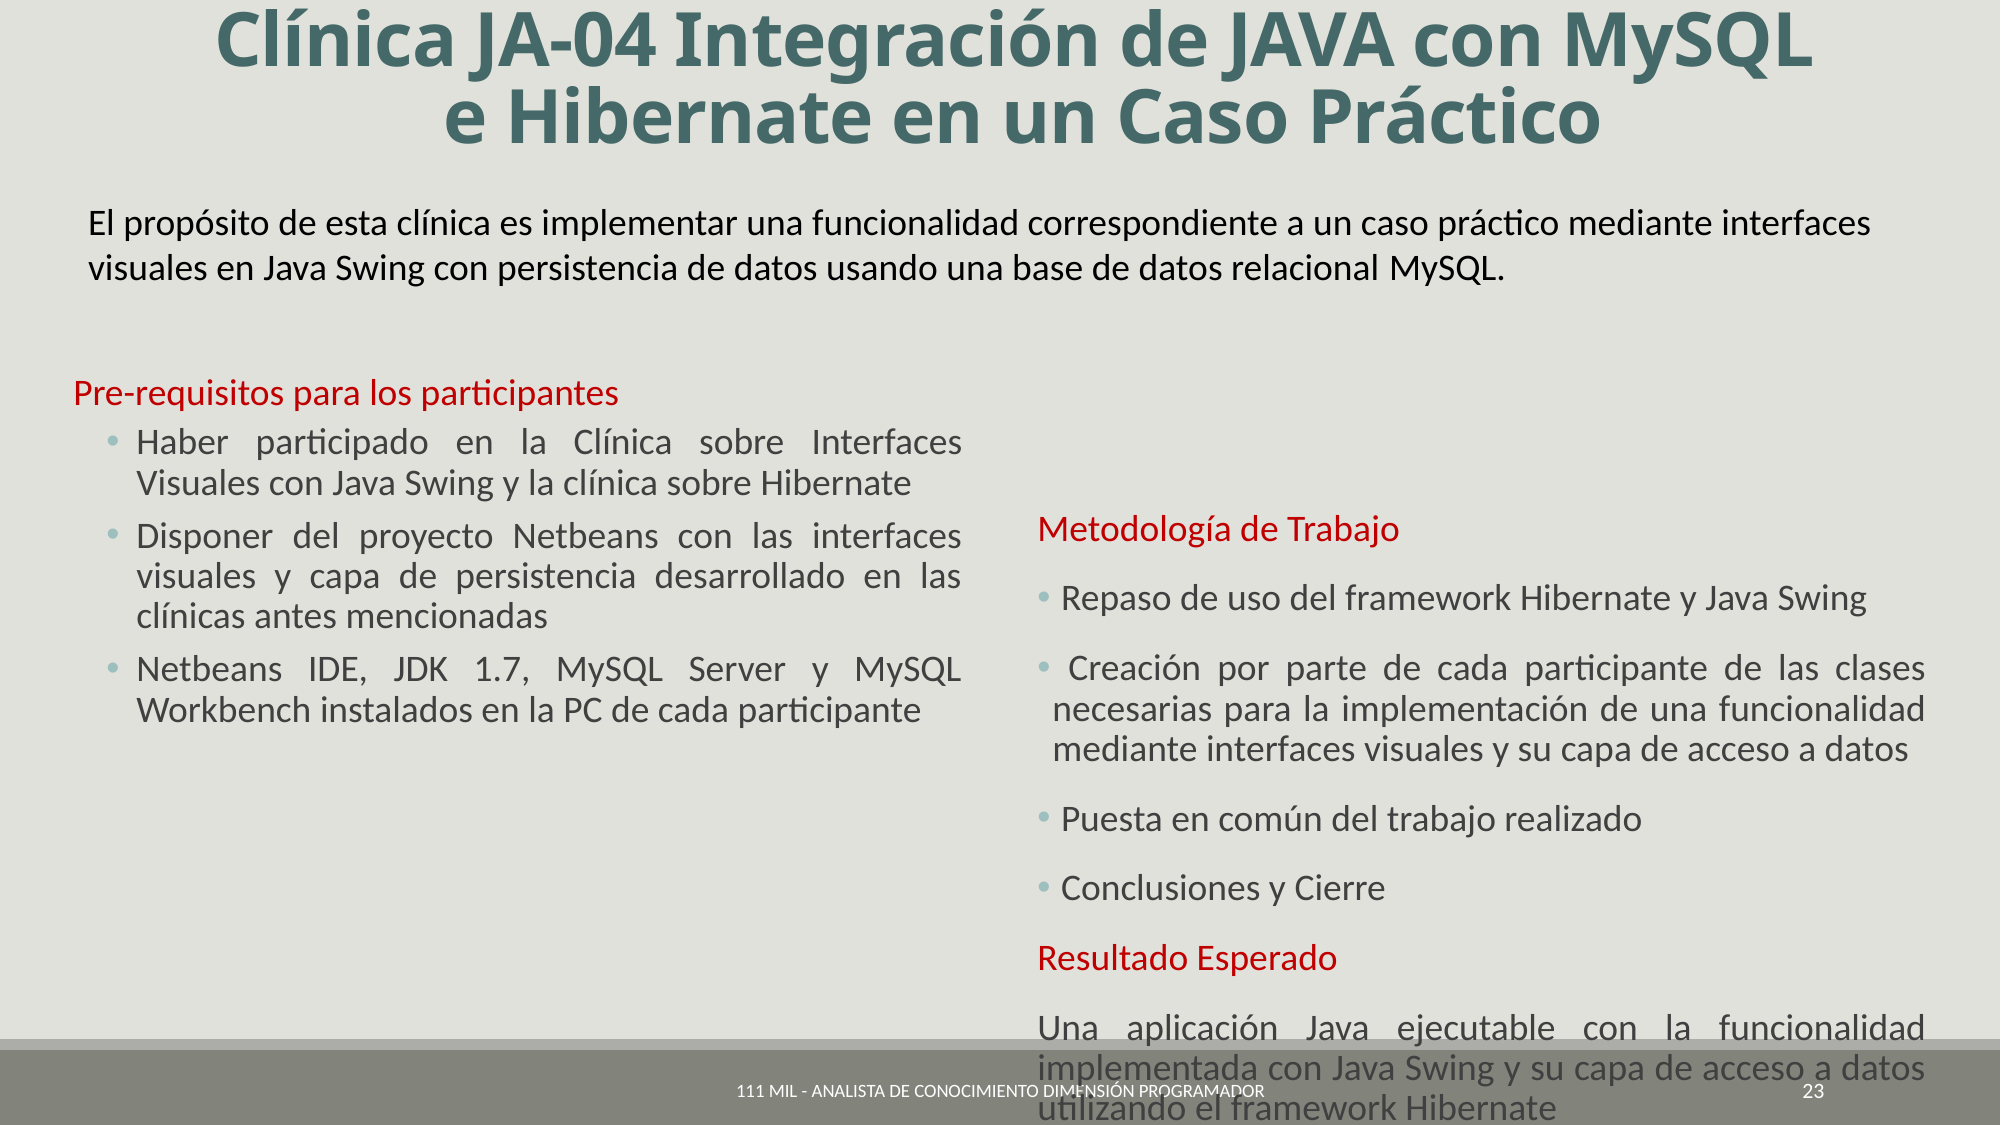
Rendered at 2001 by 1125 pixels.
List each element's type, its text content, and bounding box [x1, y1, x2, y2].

text_box El propósito de esta clínica es implementar una funcionalidad correspondiente a un caso práctico mediante interfaces visuales en Java Swing con persistencia de datos usando una base de datos relacional MySQL. [73, 190, 1927, 296]
list Pre-requisitos para los participantes Haber participado en la Clínica sobre Interfaces Visuales con Java Swing y la clínica sobre Hibernate Disponer del proyecto Netbeans con las interfaces visuales y capa de persistencia desarrollado en las clínicas antes mencionadas Netbeans IDE, JDK 1.7, MySQL Server y MySQL Workbench instalados en la PC de cada participante Metodología de Trabajo Repaso de uso del framework Hibernate y Java Swing Creación por parte de cada participante de las clases necesarias para la implementación de una funcionalidad mediante interfaces visuales y su capa de acceso a datos Puesta en común del trabajo realizado Conclusiones y Cierre Resultado Esperado Una aplicación Java ejecutable con la funcionalidad implementada con Java Swing y su capa de acceso a datos utilizando el framework Hibernate [73, 365, 1927, 1038]
slide_number 23 [1624, 1059, 1840, 1120]
footer 111 Mil - Analista de Conocimiento Dimensión Programador [604, 1059, 1396, 1120]
title Clínica JA-04 Integración de JAVA con MySQL e Hibernate en un Caso Práctico [47, 54, 2000, 167]
